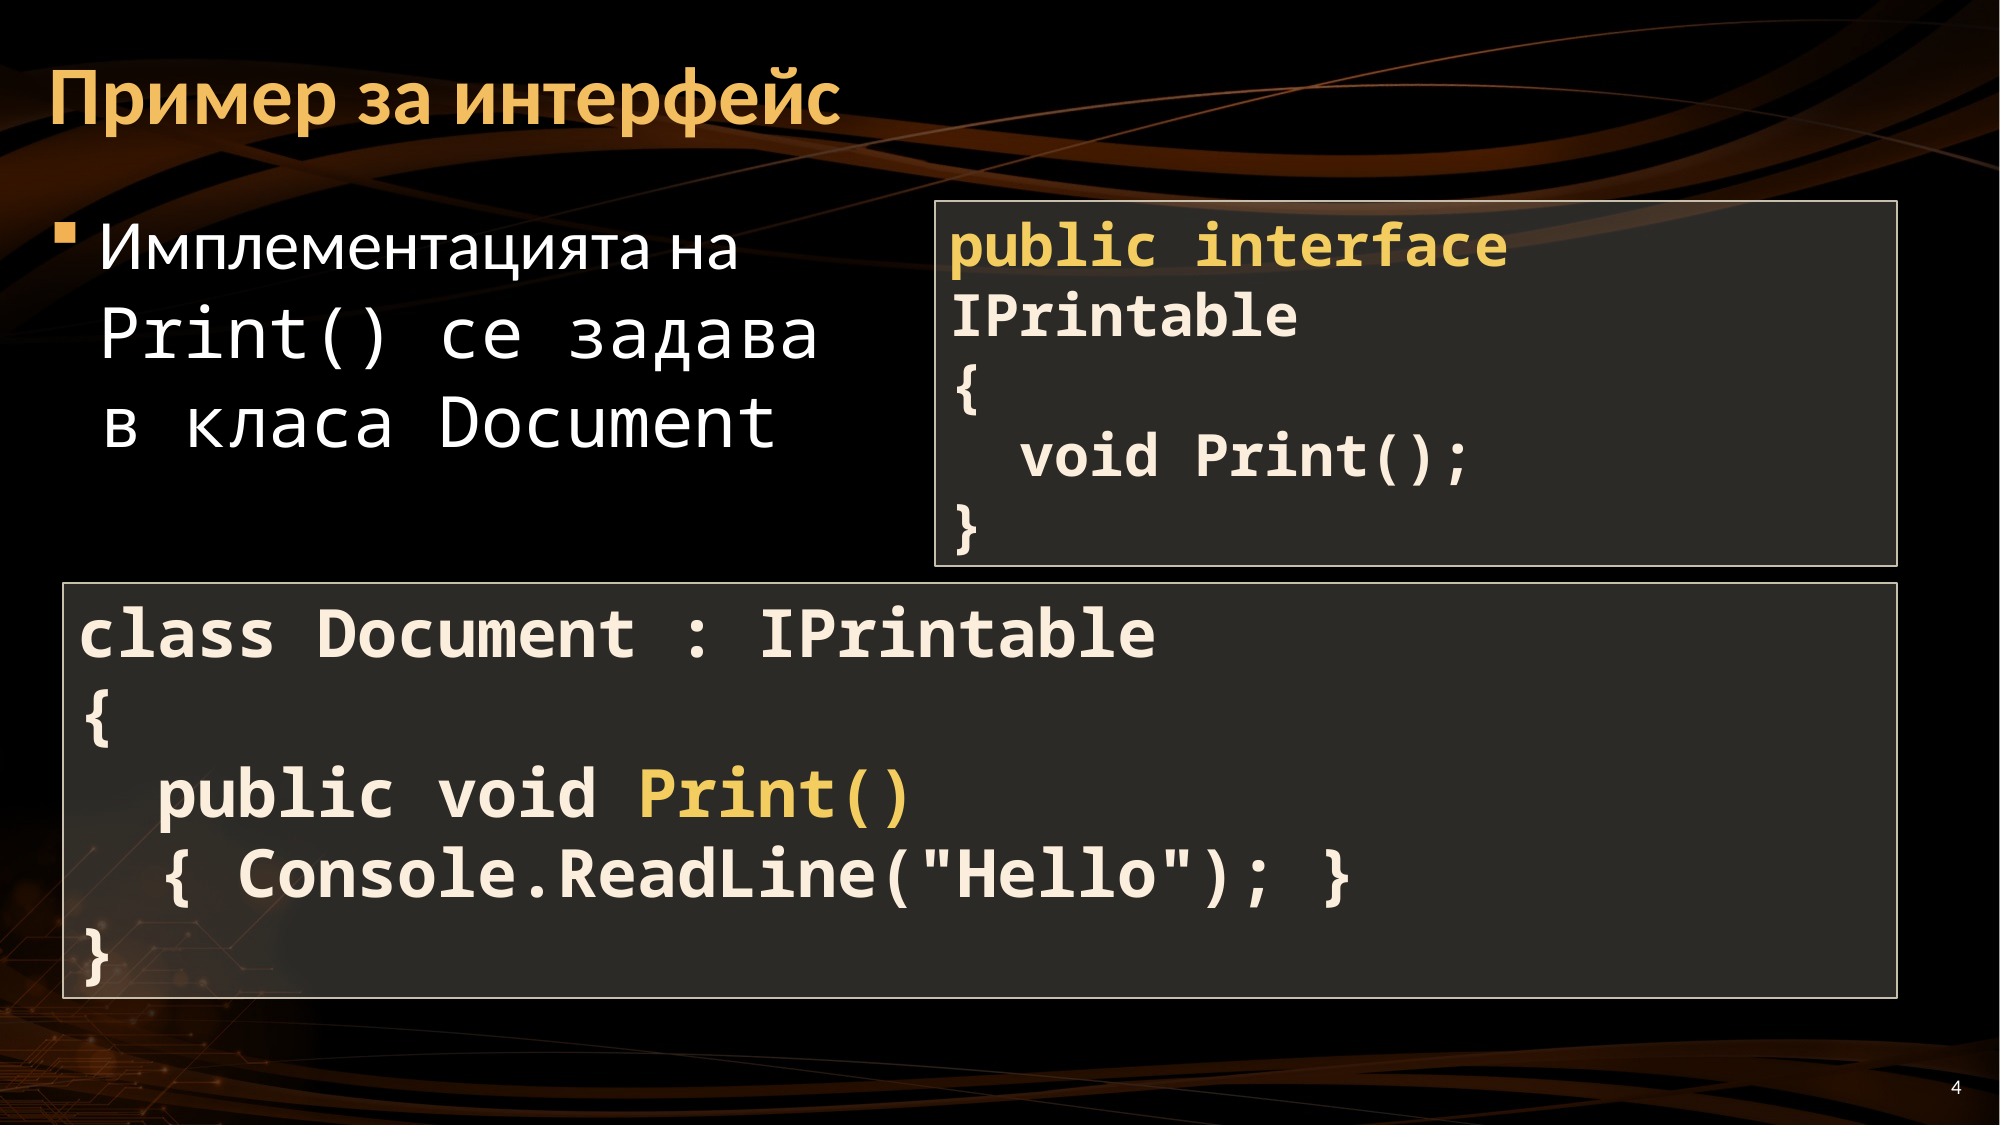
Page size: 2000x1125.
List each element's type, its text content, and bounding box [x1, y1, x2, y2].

list Имплементацията на Print() се задава в класа Document [31, 189, 1968, 1103]
text_box class Document : IPrintable { public void Print() { Console.ReadLine("Hello"); } } [62, 583, 1898, 998]
slide_number 4 [1897, 1070, 1968, 1103]
picture [0, 0, 2000, 1125]
text_box public interface IPrintable { void Print(); } [934, 201, 1898, 566]
title Пример за интерфейс [30, 6, 1968, 189]
